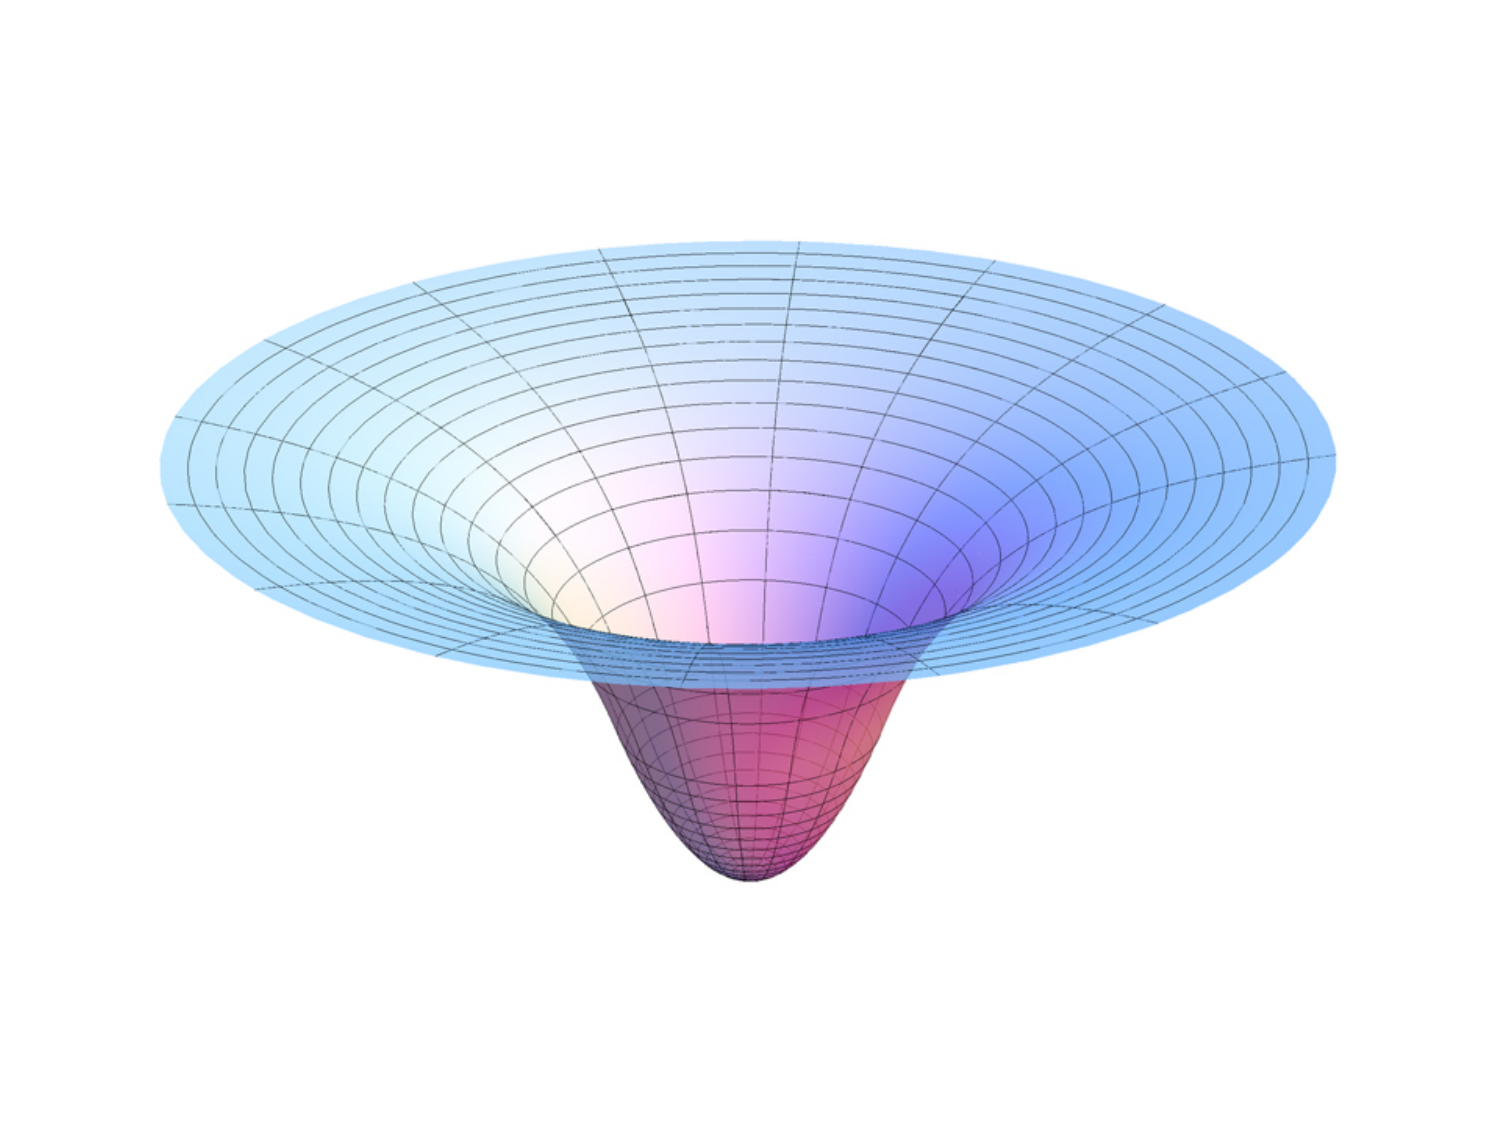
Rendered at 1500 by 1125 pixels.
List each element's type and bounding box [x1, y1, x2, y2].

picture [127, 200, 1373, 924]
